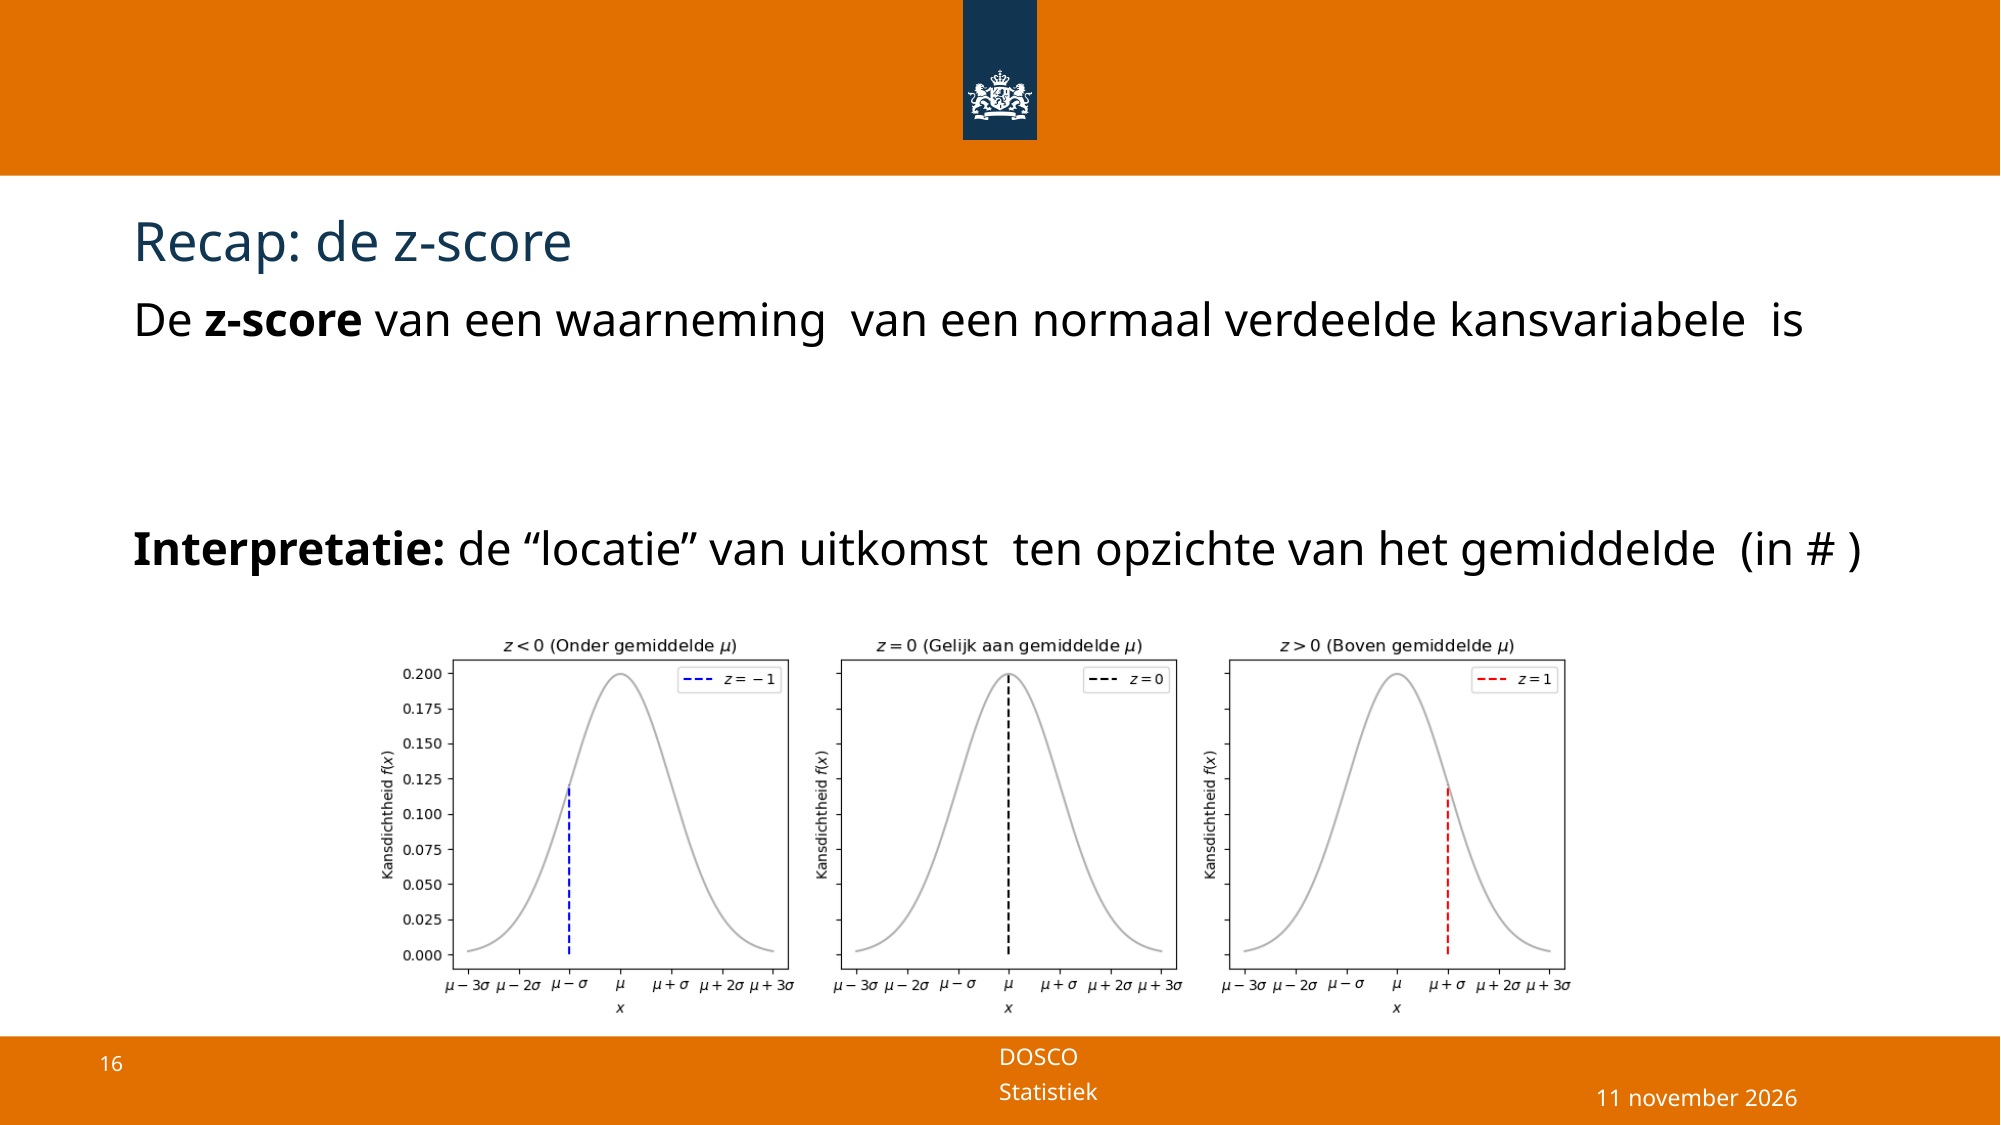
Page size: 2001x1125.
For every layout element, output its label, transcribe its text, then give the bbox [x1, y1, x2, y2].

title Recap: de z-score [133, 207, 1834, 273]
picture [373, 635, 1594, 1029]
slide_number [1580, 1069, 1946, 1125]
picture [963, 0, 1037, 140]
